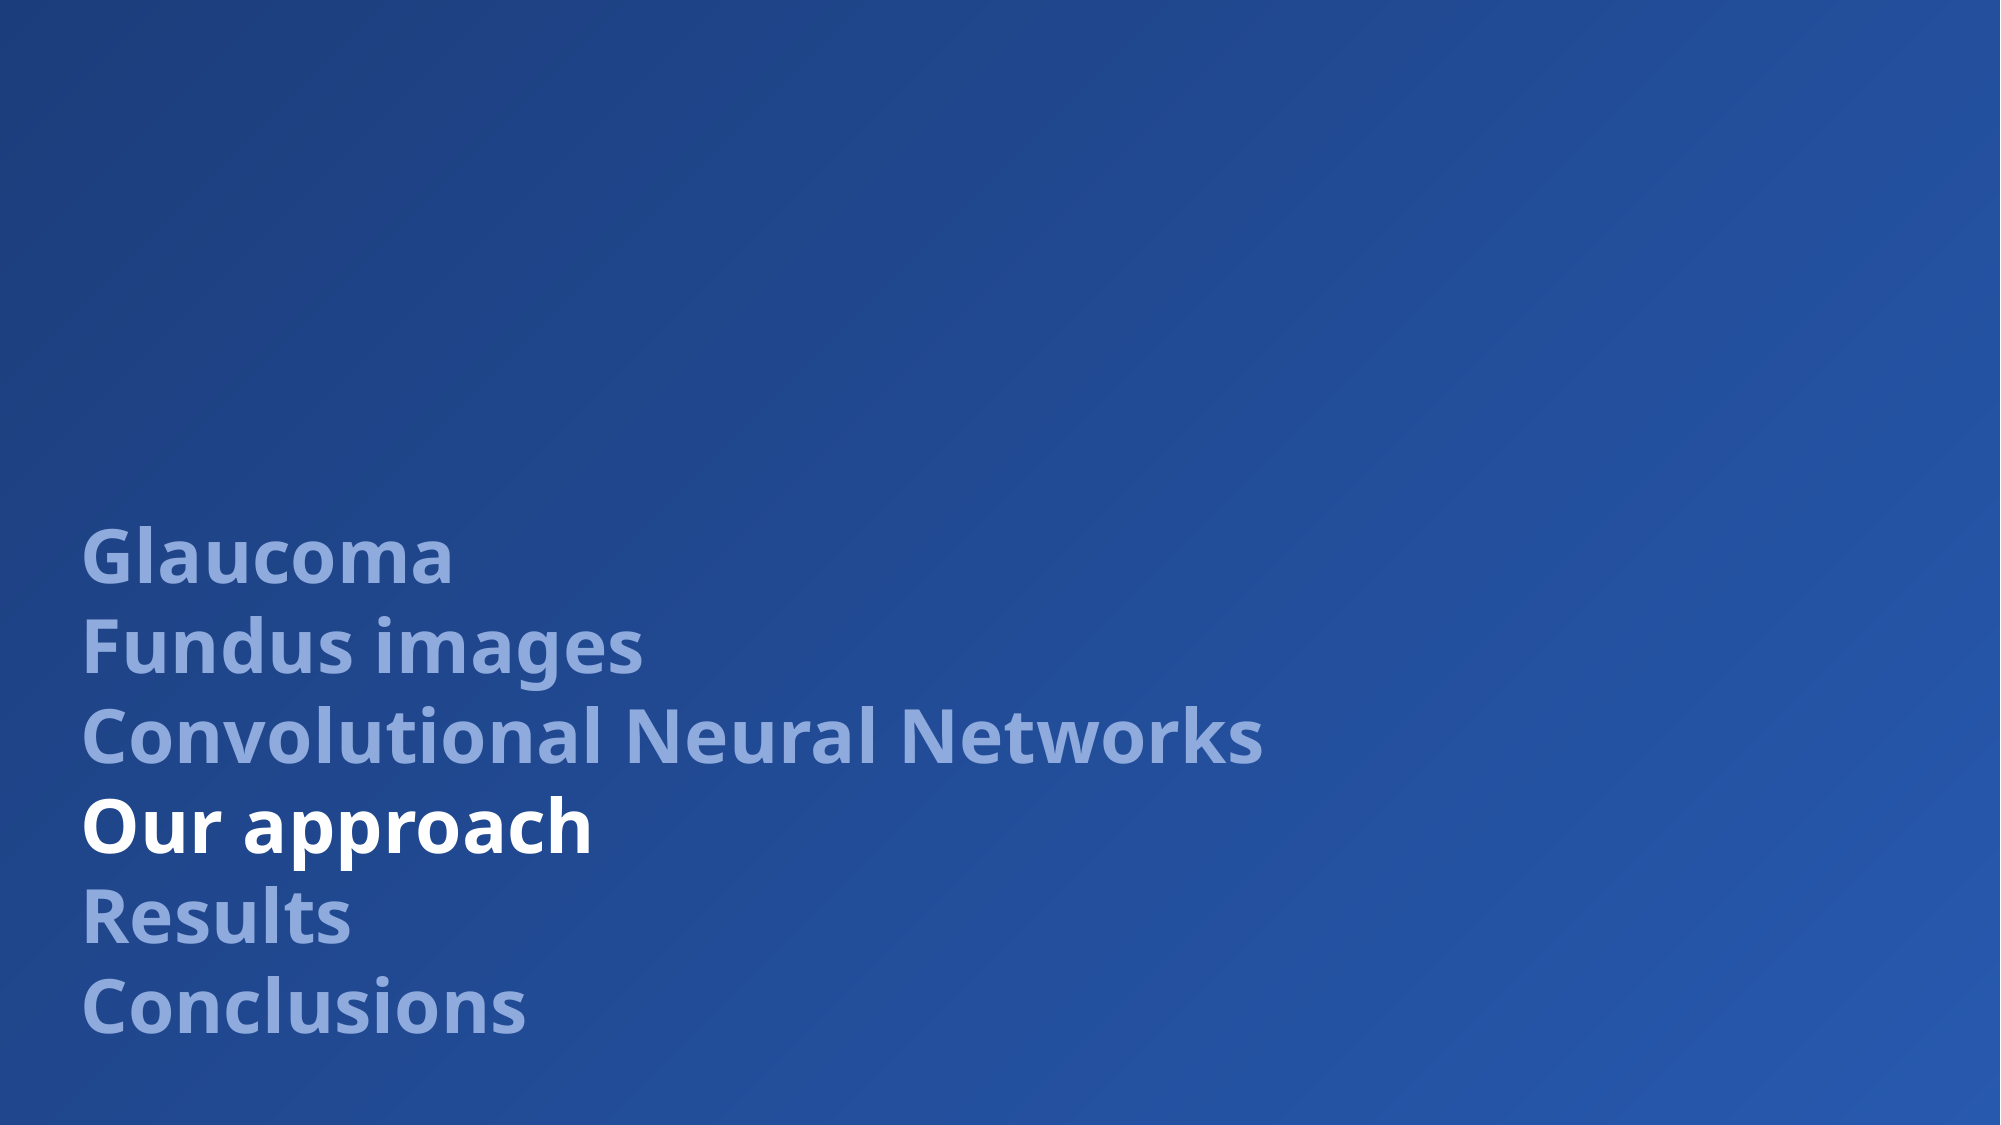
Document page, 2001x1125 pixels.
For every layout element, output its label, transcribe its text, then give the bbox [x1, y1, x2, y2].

text_box Glaucoma Fundus images Convolutional Neural Networks Our approach Results Conclusions [65, 501, 1423, 1056]
text_box [0, 0, 2000, 1125]
